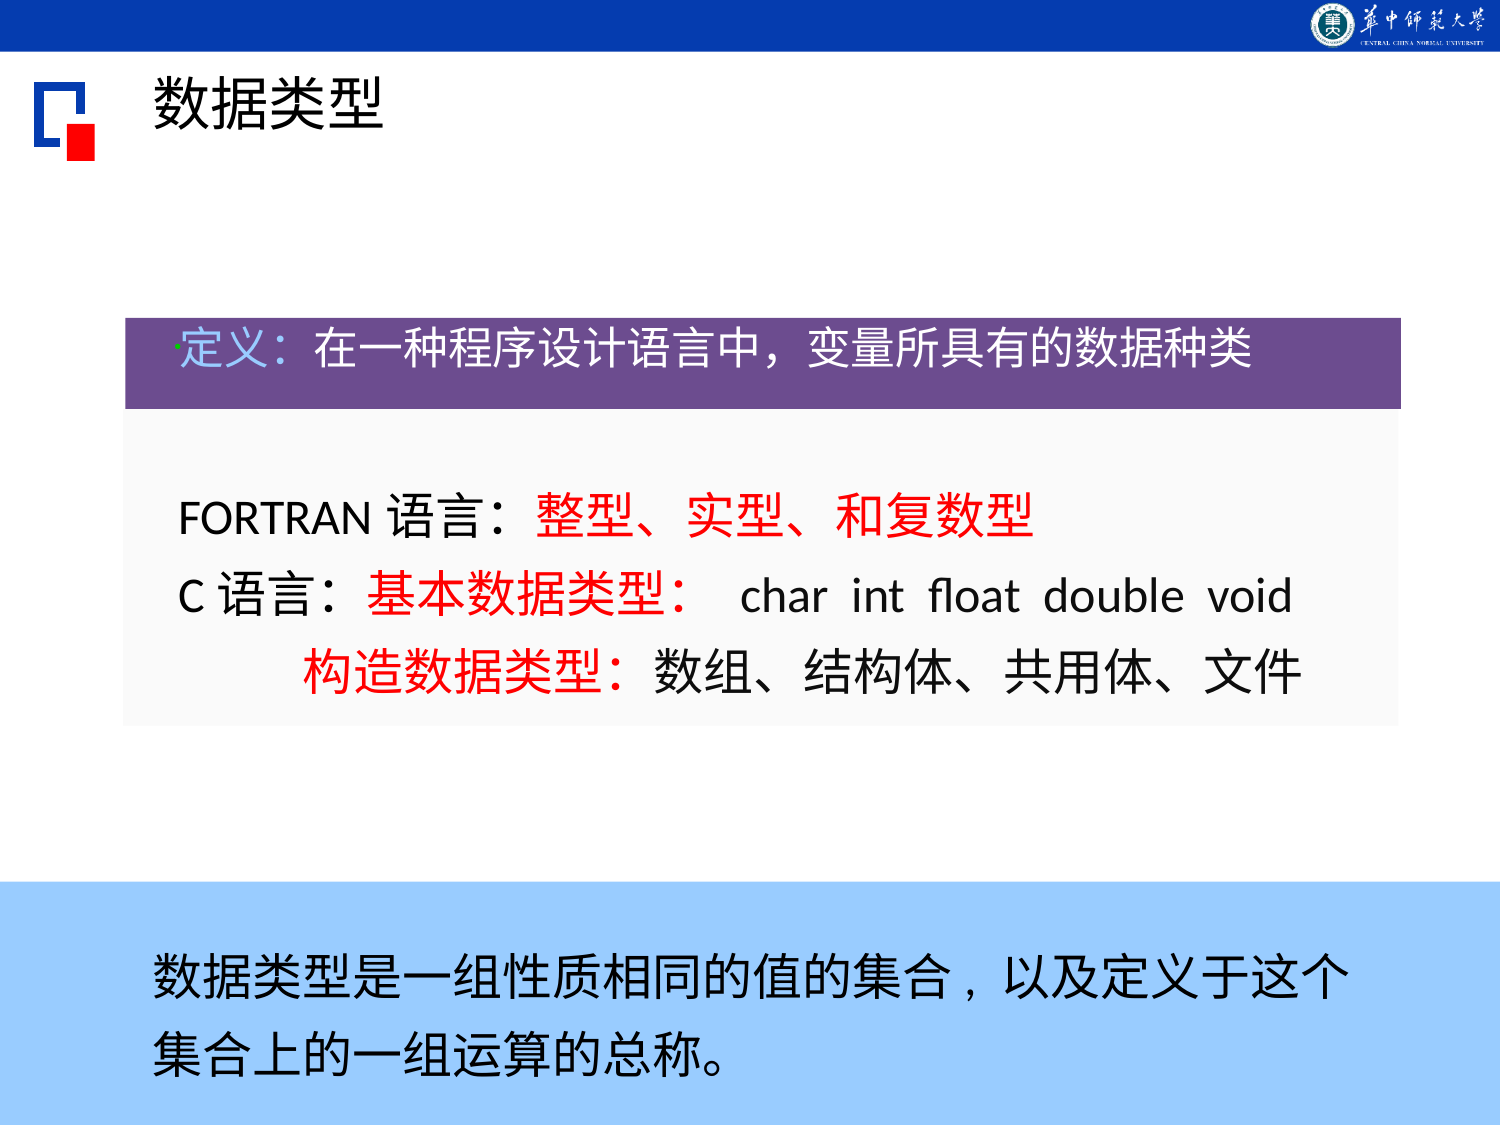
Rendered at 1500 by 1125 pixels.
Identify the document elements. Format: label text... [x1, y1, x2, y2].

text_box 数据类型 [137, 56, 434, 149]
picture [1310, 2, 1486, 48]
text_box [0, 881, 1500, 1125]
text_box [123, 408, 1399, 726]
text_box 数据类型是一组性质相同的值的集合, 以及定义于这个集合上的一组运算的总称。 [137, 919, 1406, 1091]
list 定义：在一种程序设计语言中，变量所具有的数据种类 [125, 317, 1401, 409]
text_box FORTRAN语言：整型、实型、和复数型 C语言：基本数据类型： char int float double void 构造数据类型：数组、结构体、共用体、文件 [163, 459, 1391, 708]
